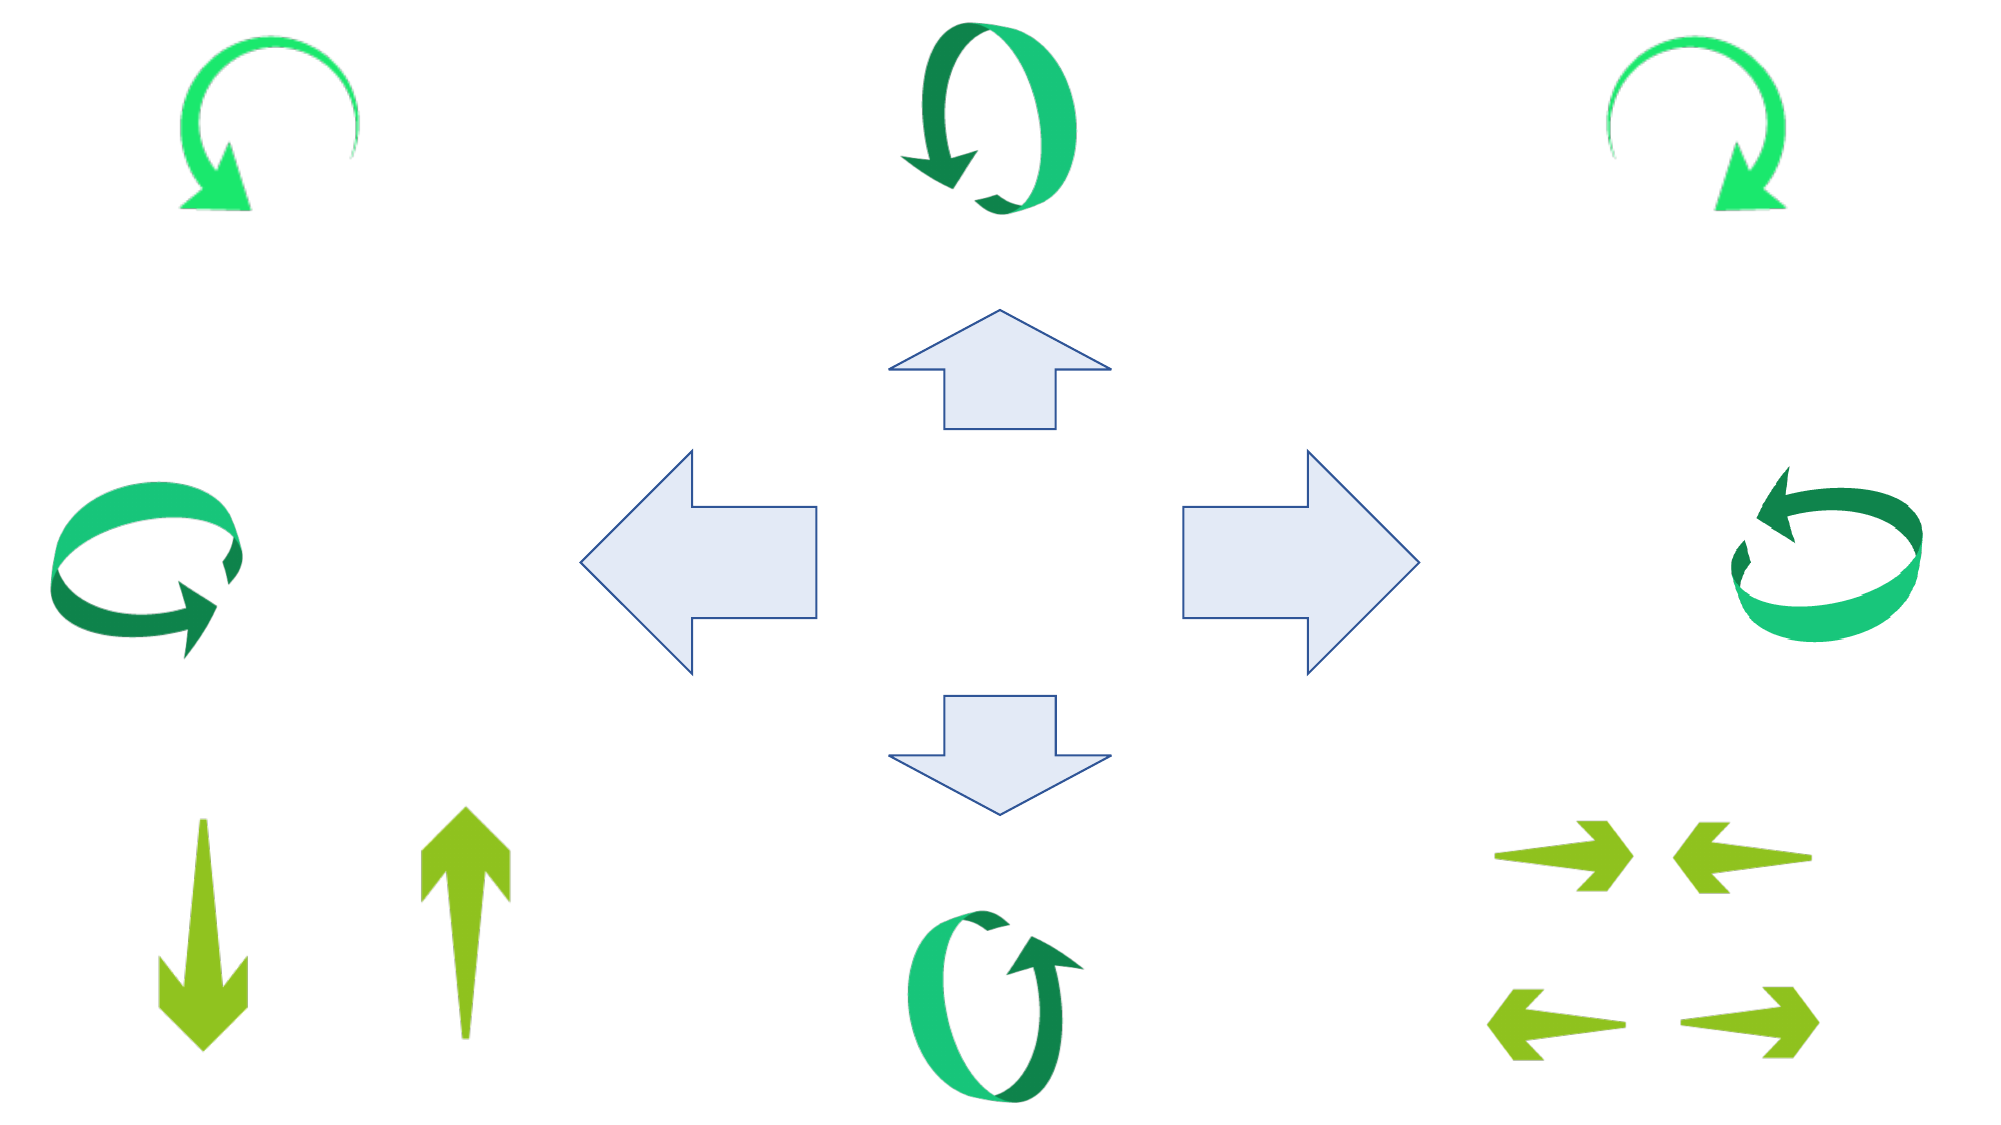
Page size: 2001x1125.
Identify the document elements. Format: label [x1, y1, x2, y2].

text_box [888, 308, 1112, 431]
text_box [1480, 981, 1826, 1066]
picture [149, 12, 380, 247]
picture [40, 462, 255, 662]
picture [1587, 12, 1818, 247]
picture [1718, 462, 1933, 662]
picture [889, 13, 1104, 226]
text_box [579, 448, 818, 677]
text_box [888, 694, 1112, 817]
picture [881, 899, 1096, 1112]
text_box [1480, 814, 1826, 899]
text_box [1182, 448, 1421, 677]
picture [149, 795, 255, 1063]
picture [414, 795, 520, 1063]
